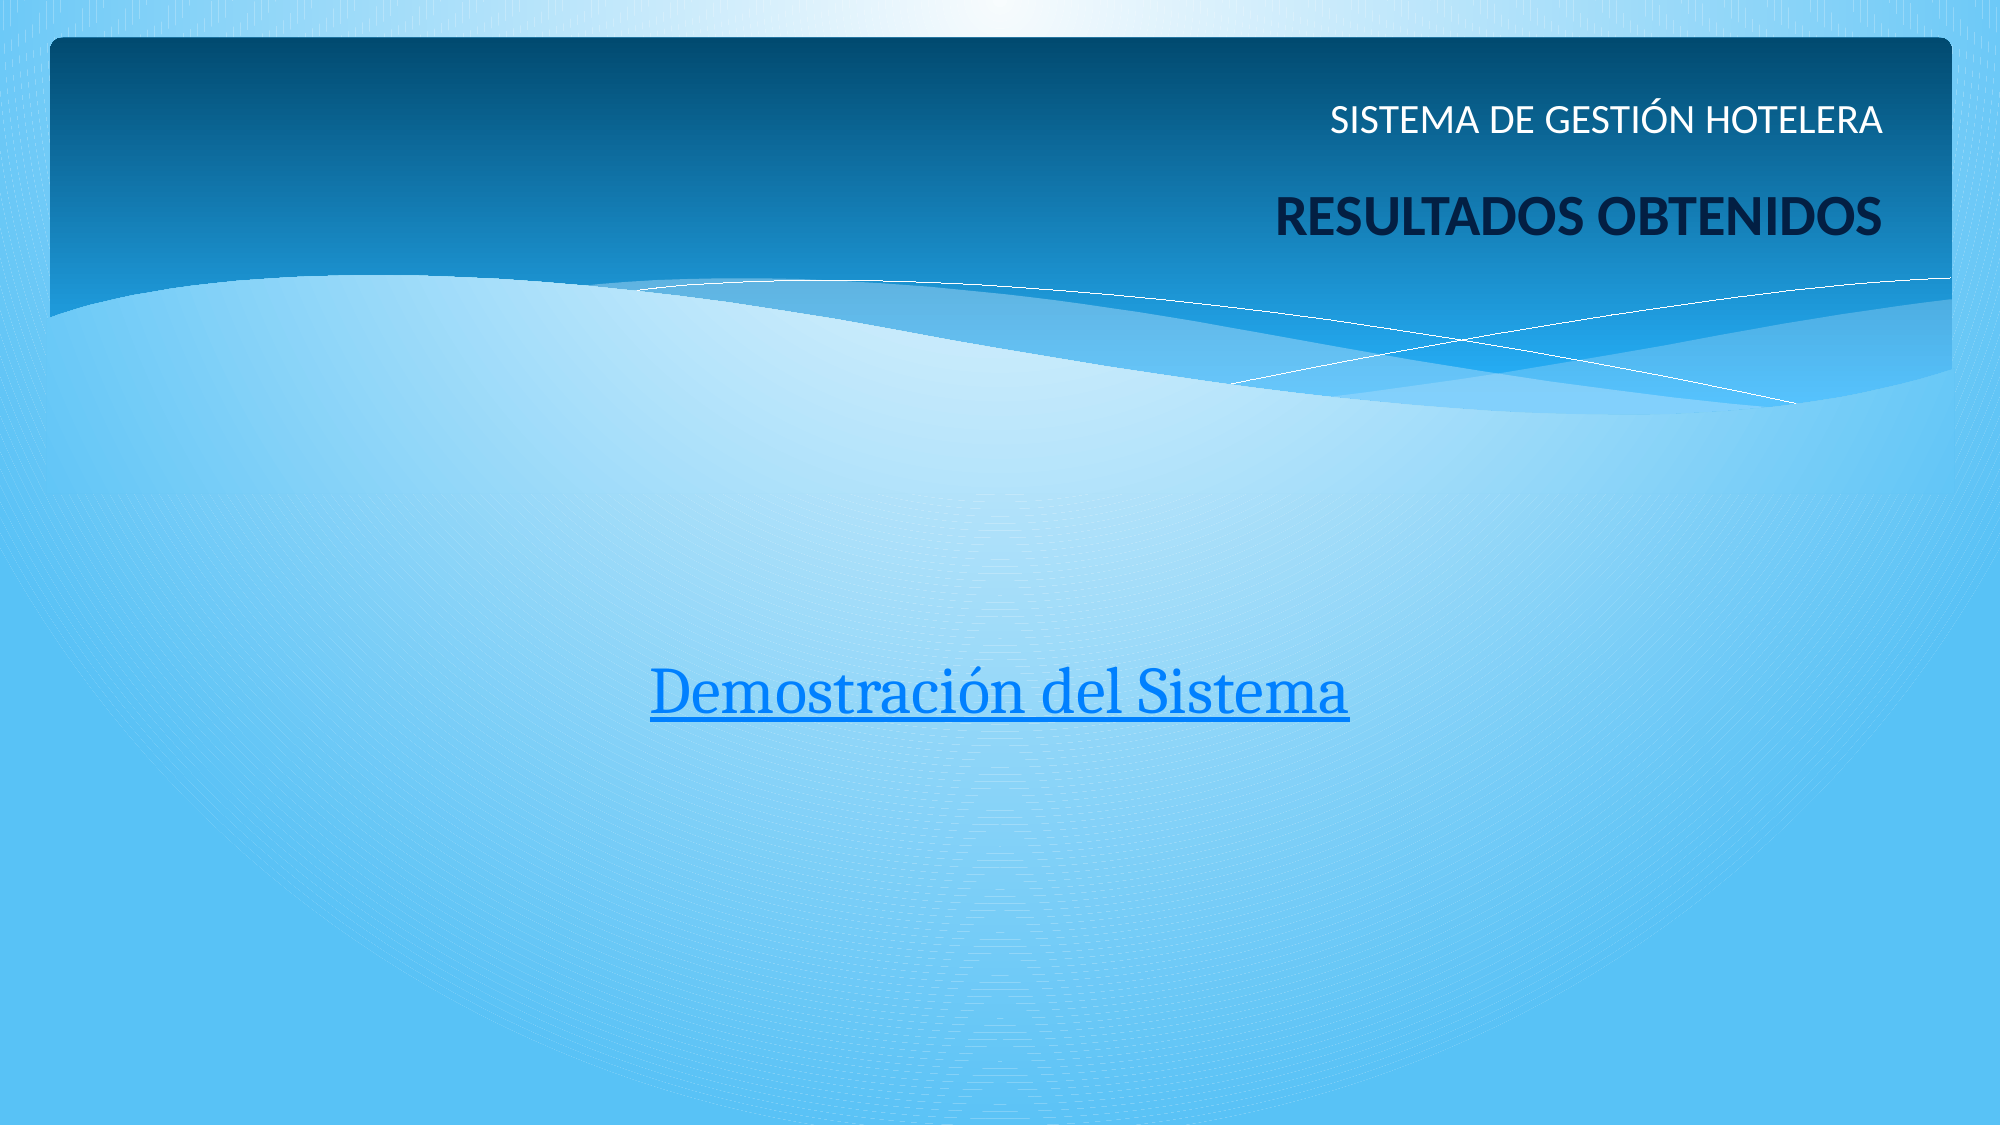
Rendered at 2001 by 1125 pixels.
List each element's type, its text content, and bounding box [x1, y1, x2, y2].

title SISTEMA DE GESTIÓN HOTELERA RESULTADOS OBTENIDOS [255, 75, 1899, 248]
text_box [0, 0, 2000, 75]
list Demostración del Sistema [346, 533, 1654, 841]
